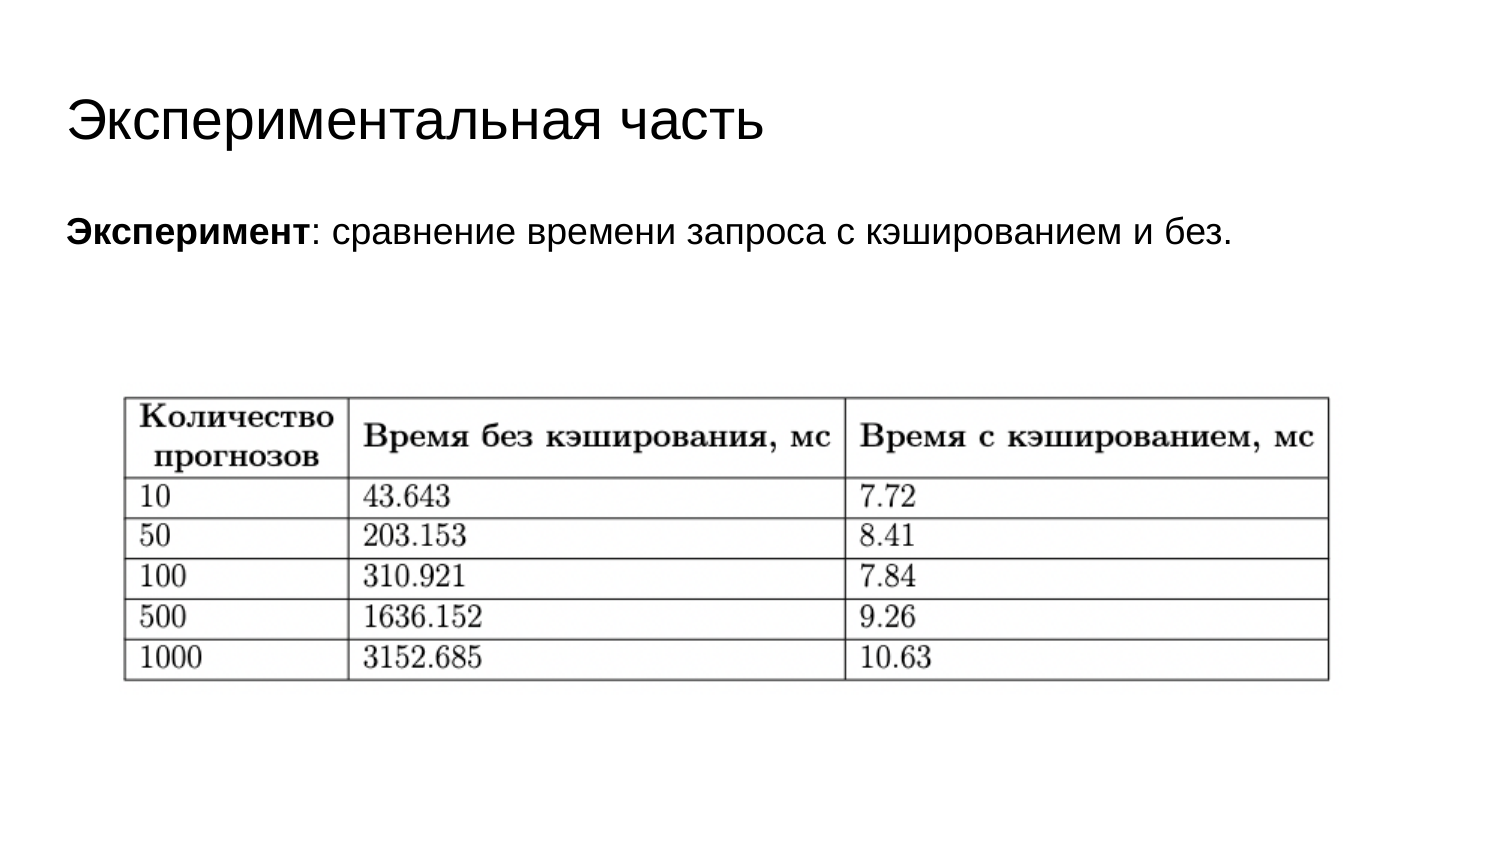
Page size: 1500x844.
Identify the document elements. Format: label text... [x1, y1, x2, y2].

list Эксперимент: сравнение времени запроса с кэшированием и без. [51, 189, 1449, 750]
title Экспериментальная часть [51, 72, 1449, 167]
picture [119, 382, 1343, 695]
